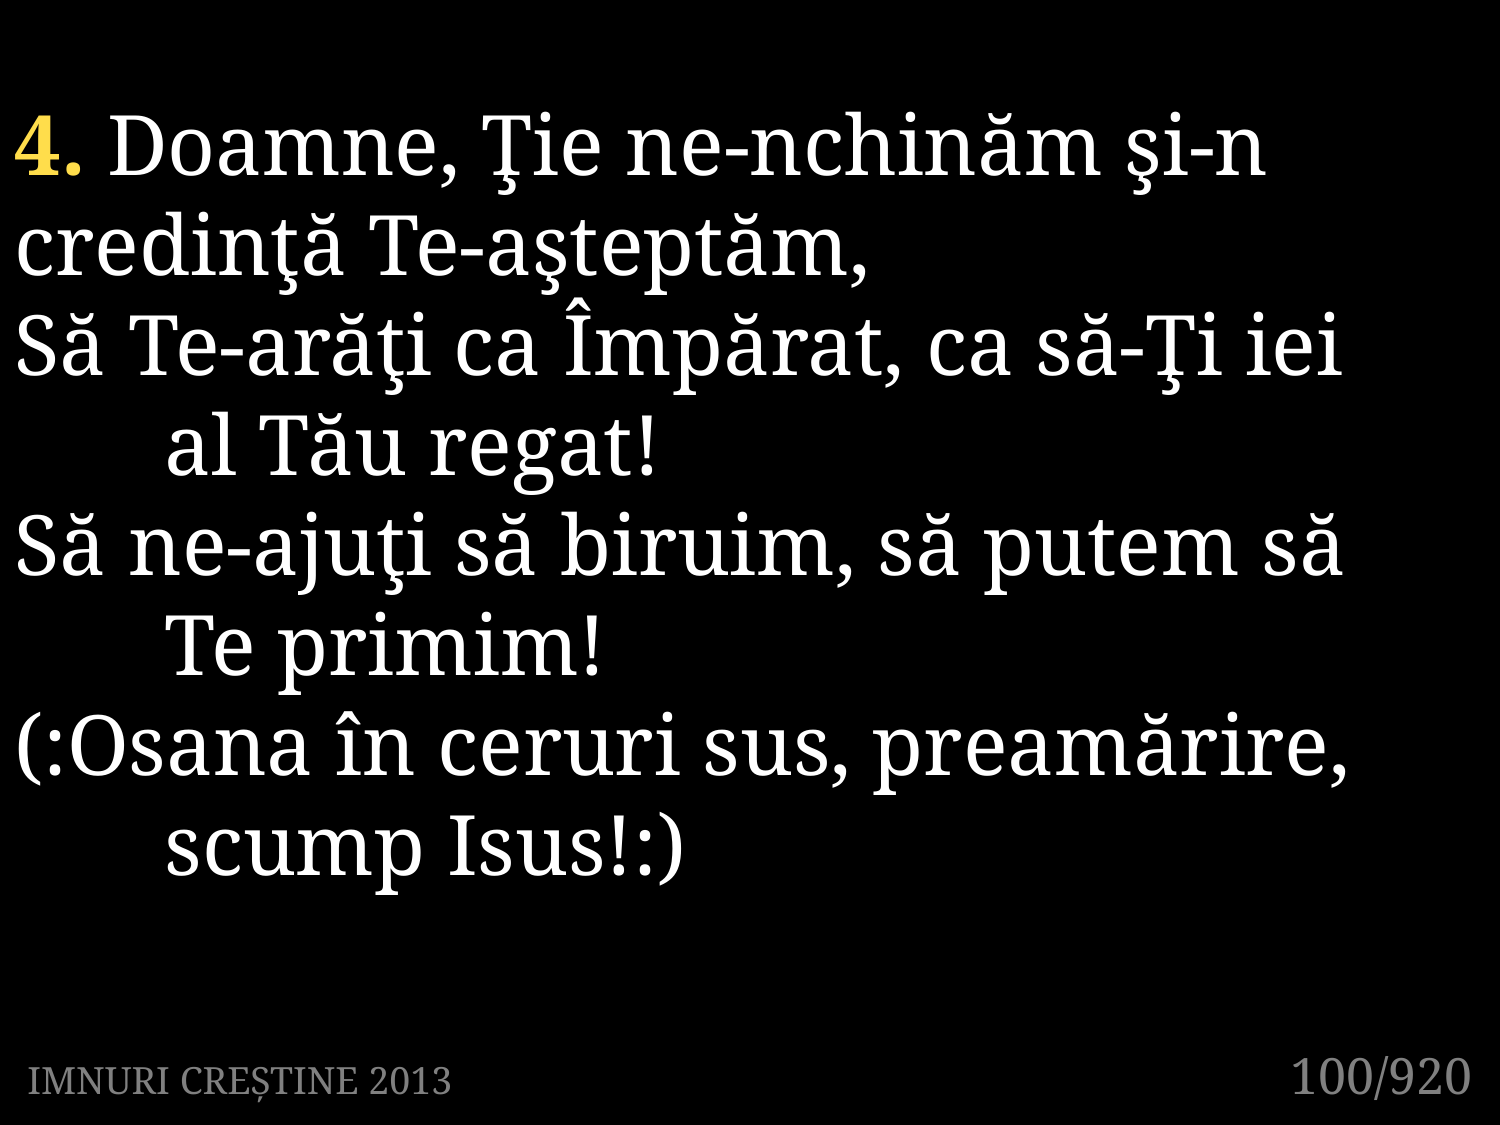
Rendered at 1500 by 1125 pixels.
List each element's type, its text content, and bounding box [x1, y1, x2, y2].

text_box 4. Doamne, Ţie ne-nchinăm şi-n credinţă Te-aşteptăm, Să Te-arăţi ca Împărat, ca să-Ţi iei al Tău regat! Să ne-ajuţi să biruim, să putem să Te primim! (:Osana în ceruri sus, preamărire, scump Isus!:) [0, 85, 1488, 900]
text_box IMNURI CREȘTINE 2013 [12, 1049, 637, 1110]
text_box 100/920 [637, 1037, 1488, 1113]
